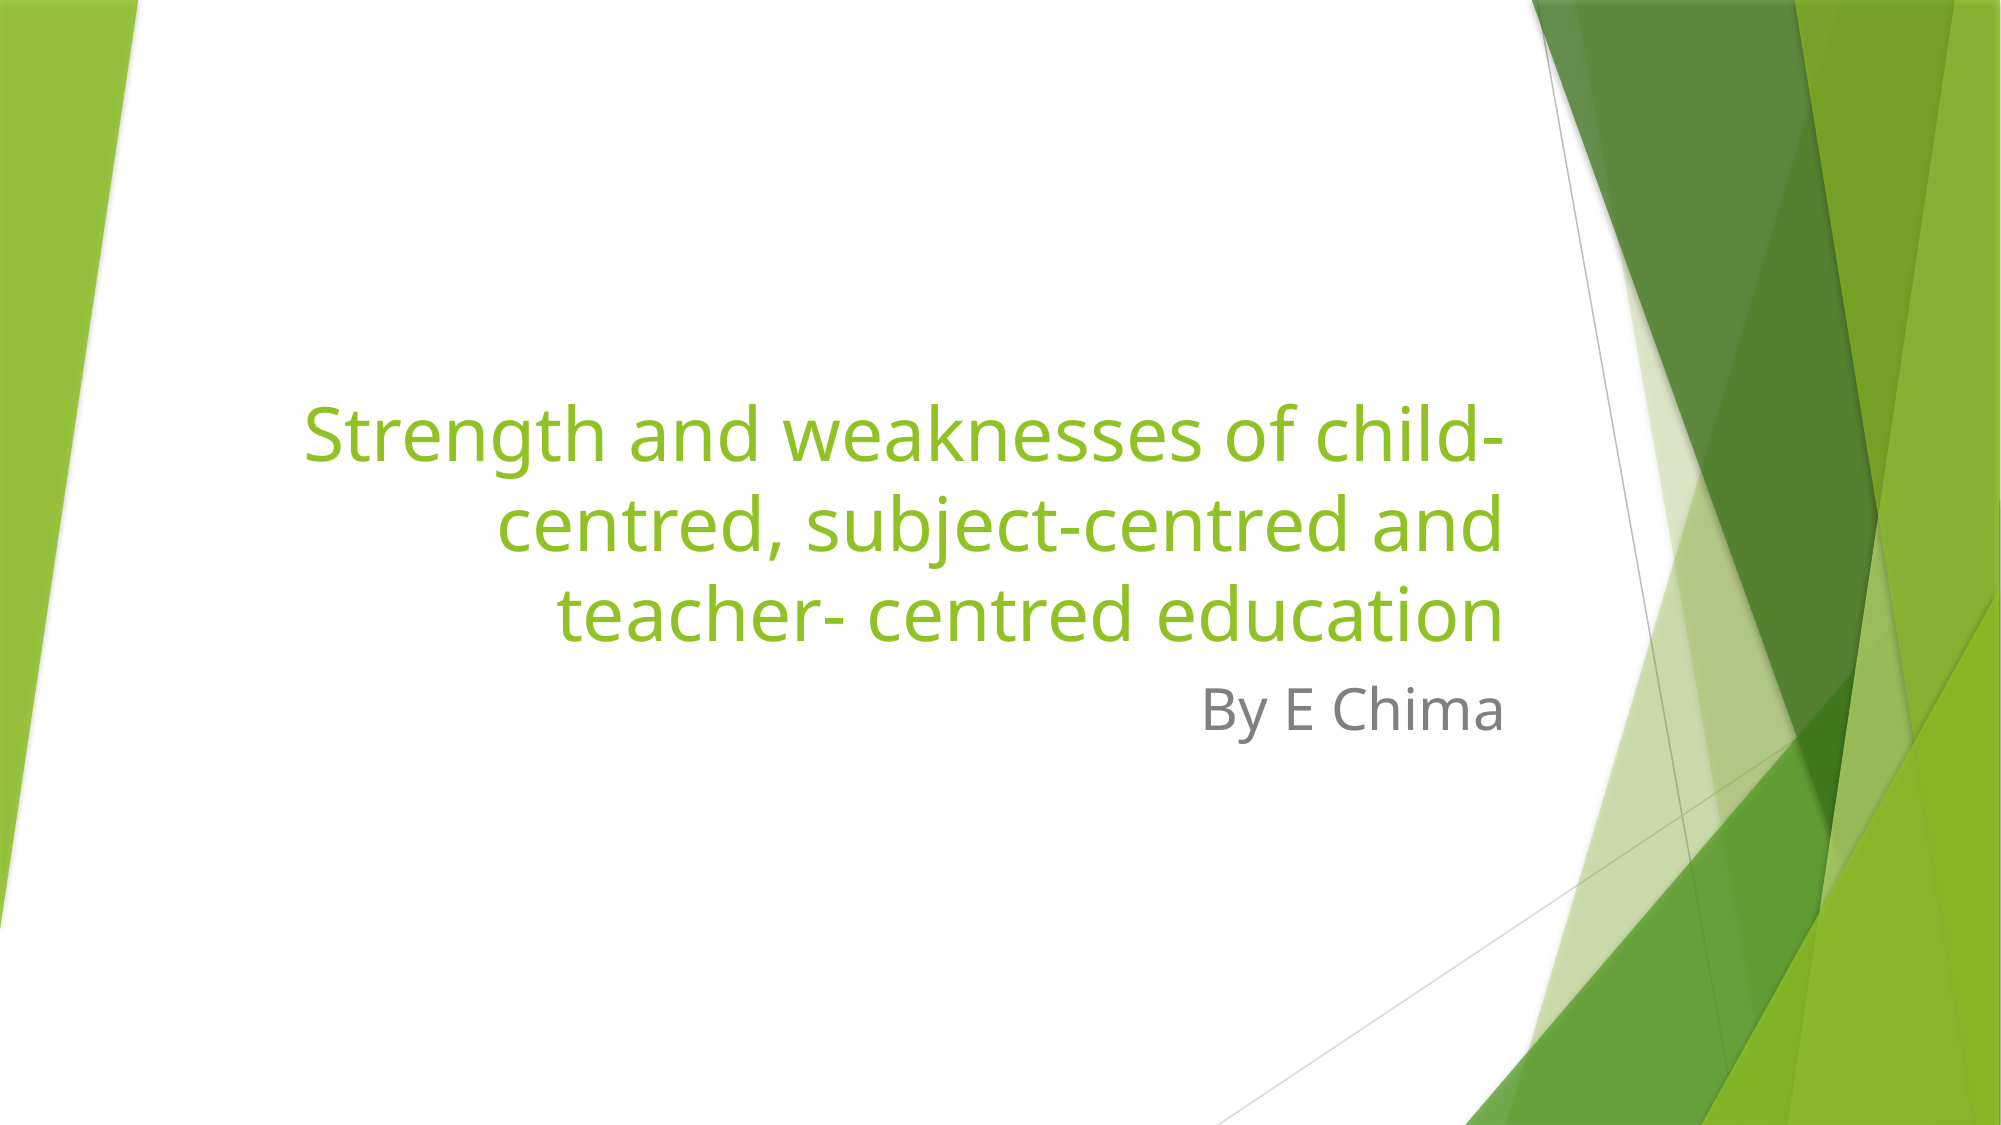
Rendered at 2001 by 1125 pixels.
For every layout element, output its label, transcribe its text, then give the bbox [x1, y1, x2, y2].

title Strength and weaknesses of child-centred, subject-centred and teacher- centred education [247, 394, 1522, 664]
subtitle By E Chima [247, 664, 1522, 845]
